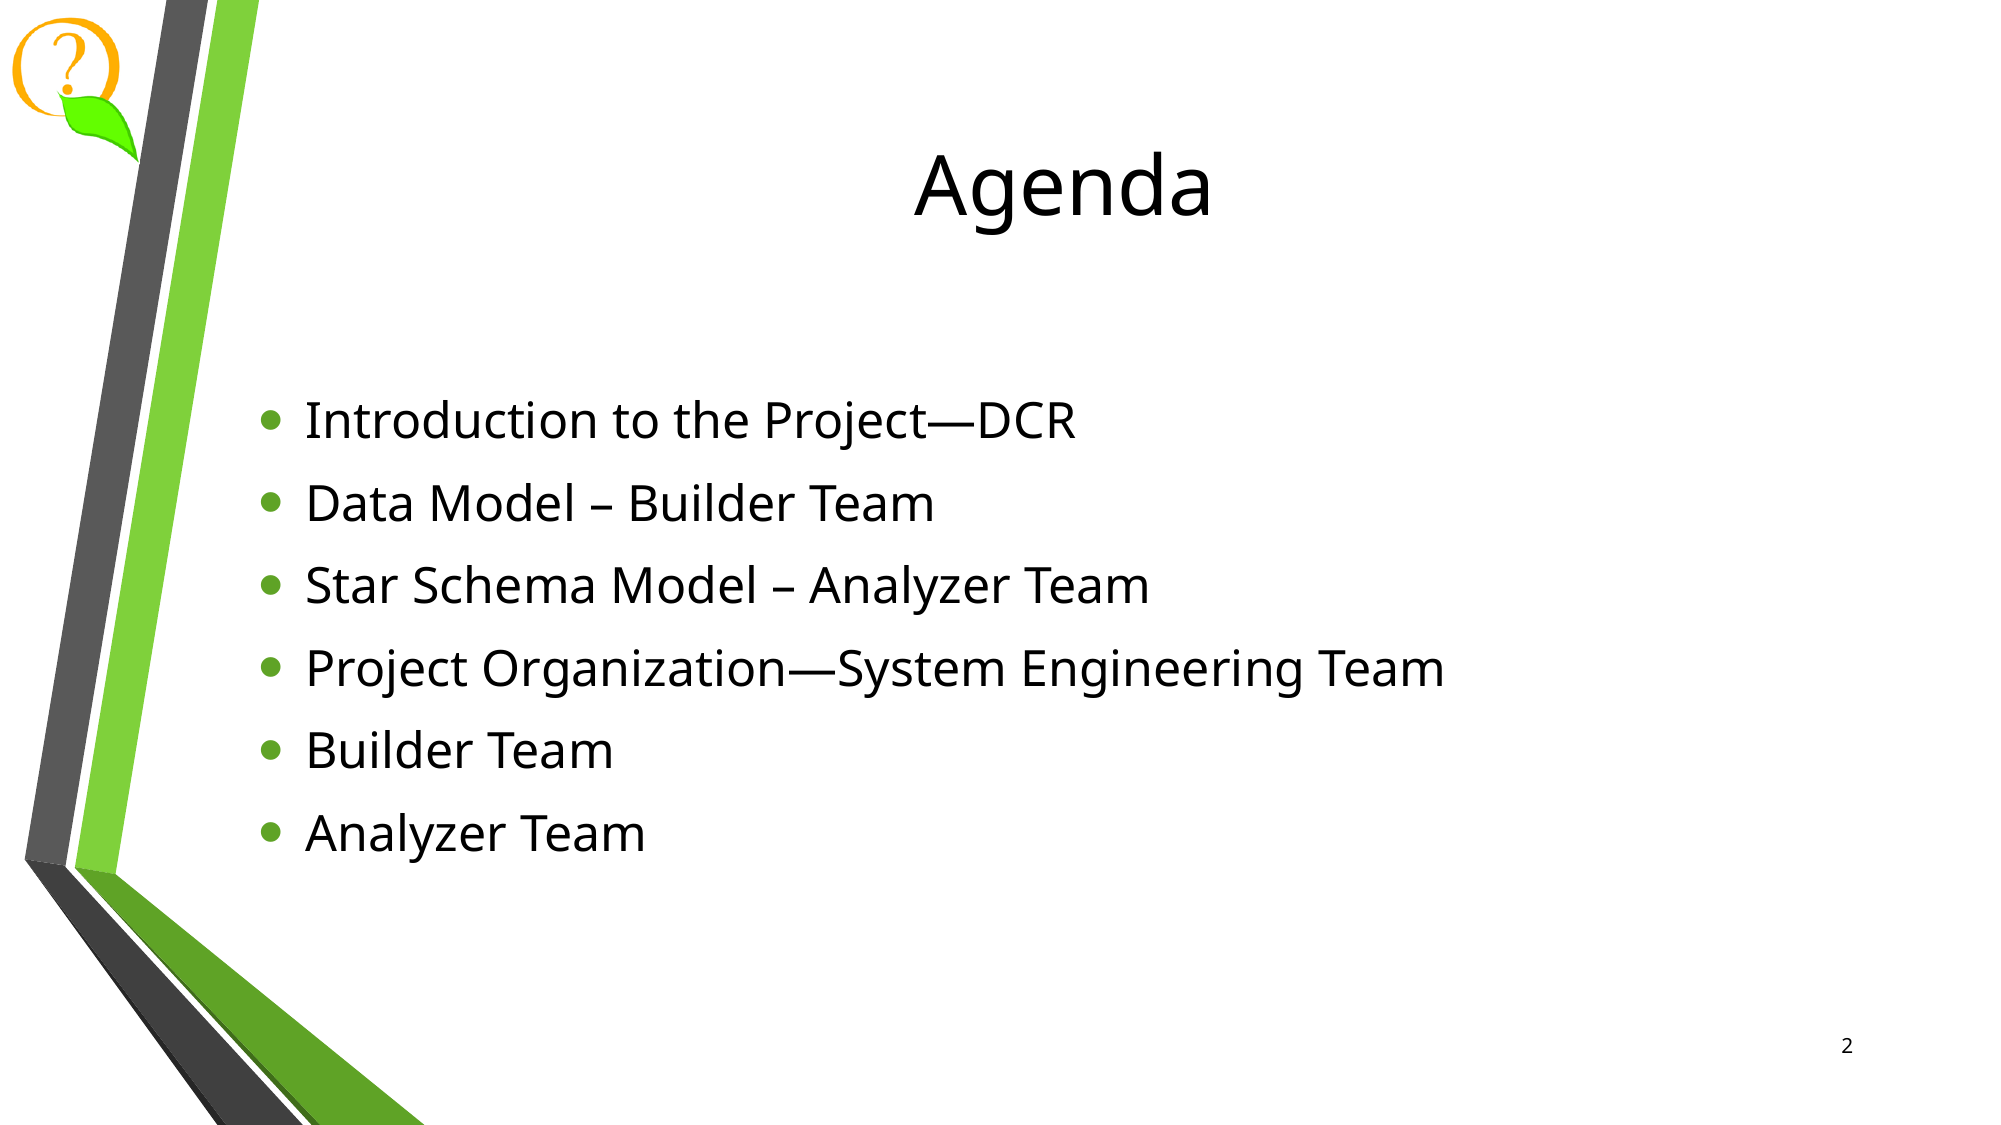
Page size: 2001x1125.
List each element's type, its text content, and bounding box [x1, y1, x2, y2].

picture [7, 12, 140, 164]
title Agenda [243, 112, 1887, 251]
list Introduction to the Project—DCR Data Model – Builder Team Star Schema Model – Analyzer Team Project Organization—System Engineering Team Builder Team Analyzer Team [243, 251, 1887, 1000]
slide_number 2 [1777, 1017, 1869, 1077]
